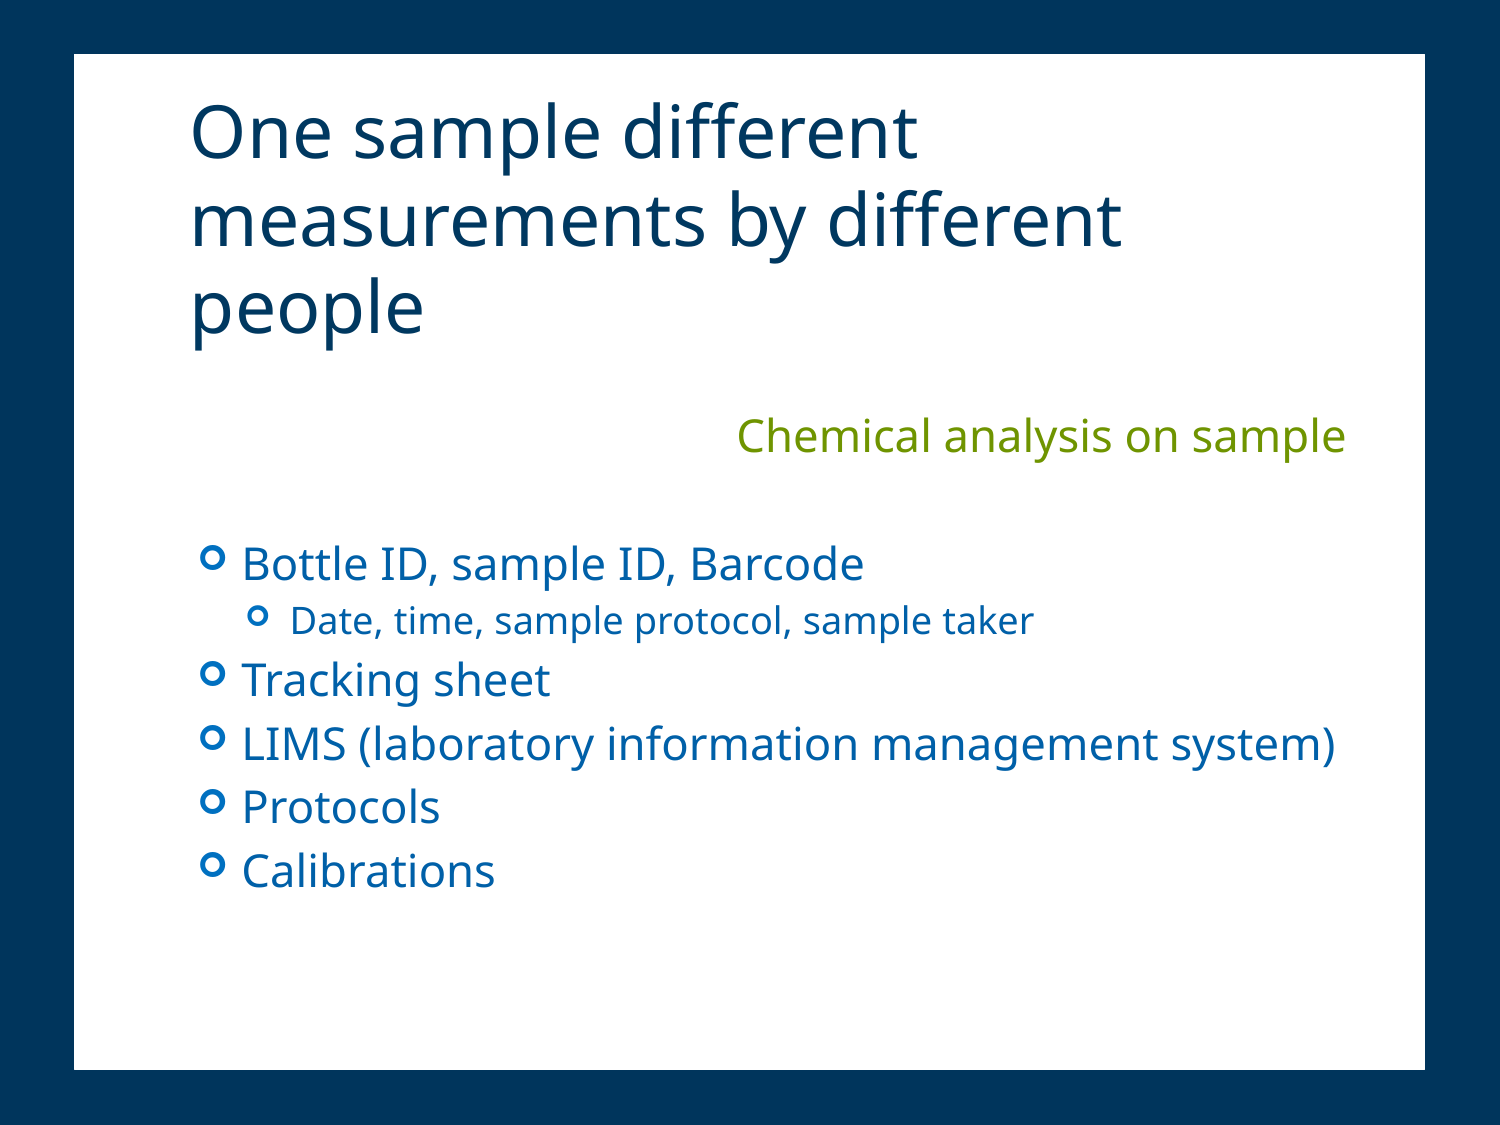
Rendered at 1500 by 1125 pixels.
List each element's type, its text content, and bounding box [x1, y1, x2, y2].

list Chemical analysis on sample Bottle ID, sample ID, Barcode Date, time, sample protocol, sample taker Tracking sheet LIMS (laboratory information management system) Protocols Calibrations [171, 399, 1363, 957]
title One sample different measurements by different people [174, 75, 1288, 357]
